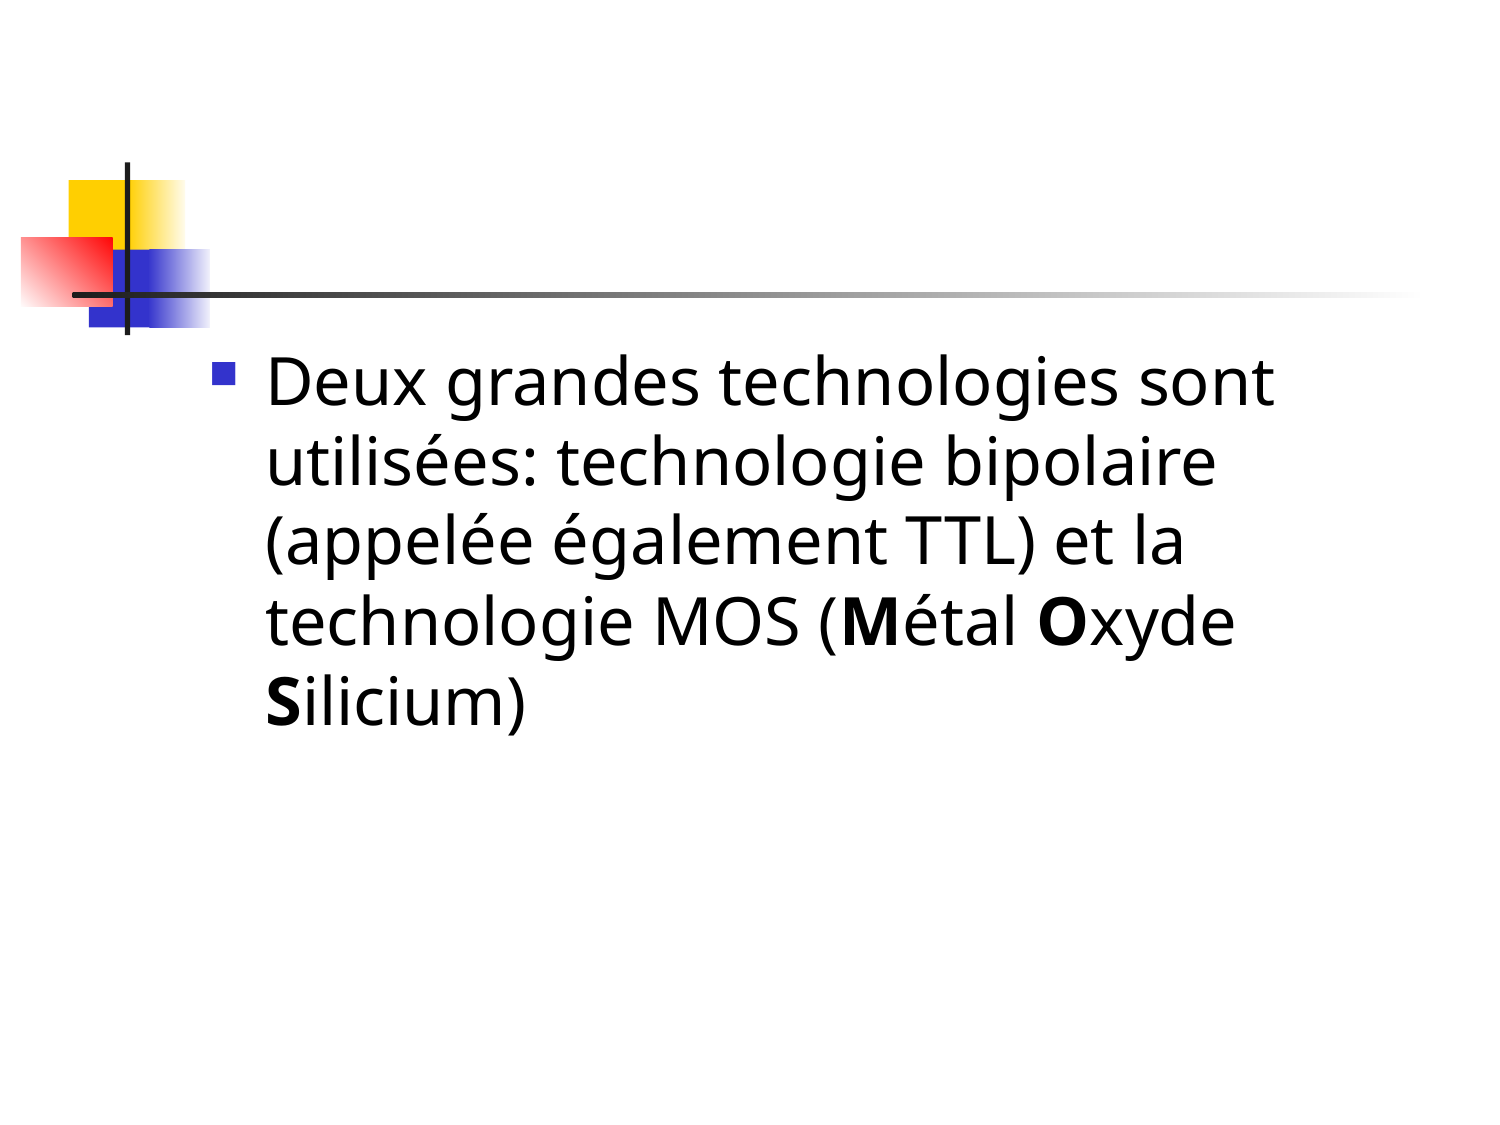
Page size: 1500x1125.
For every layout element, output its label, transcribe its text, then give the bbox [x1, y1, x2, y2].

list Deux grandes technologies sont utilisées: technologie bipolaire (appelée également TTL) et la technologie MOS (Métal Oxyde Silicium) [193, 330, 1470, 1007]
